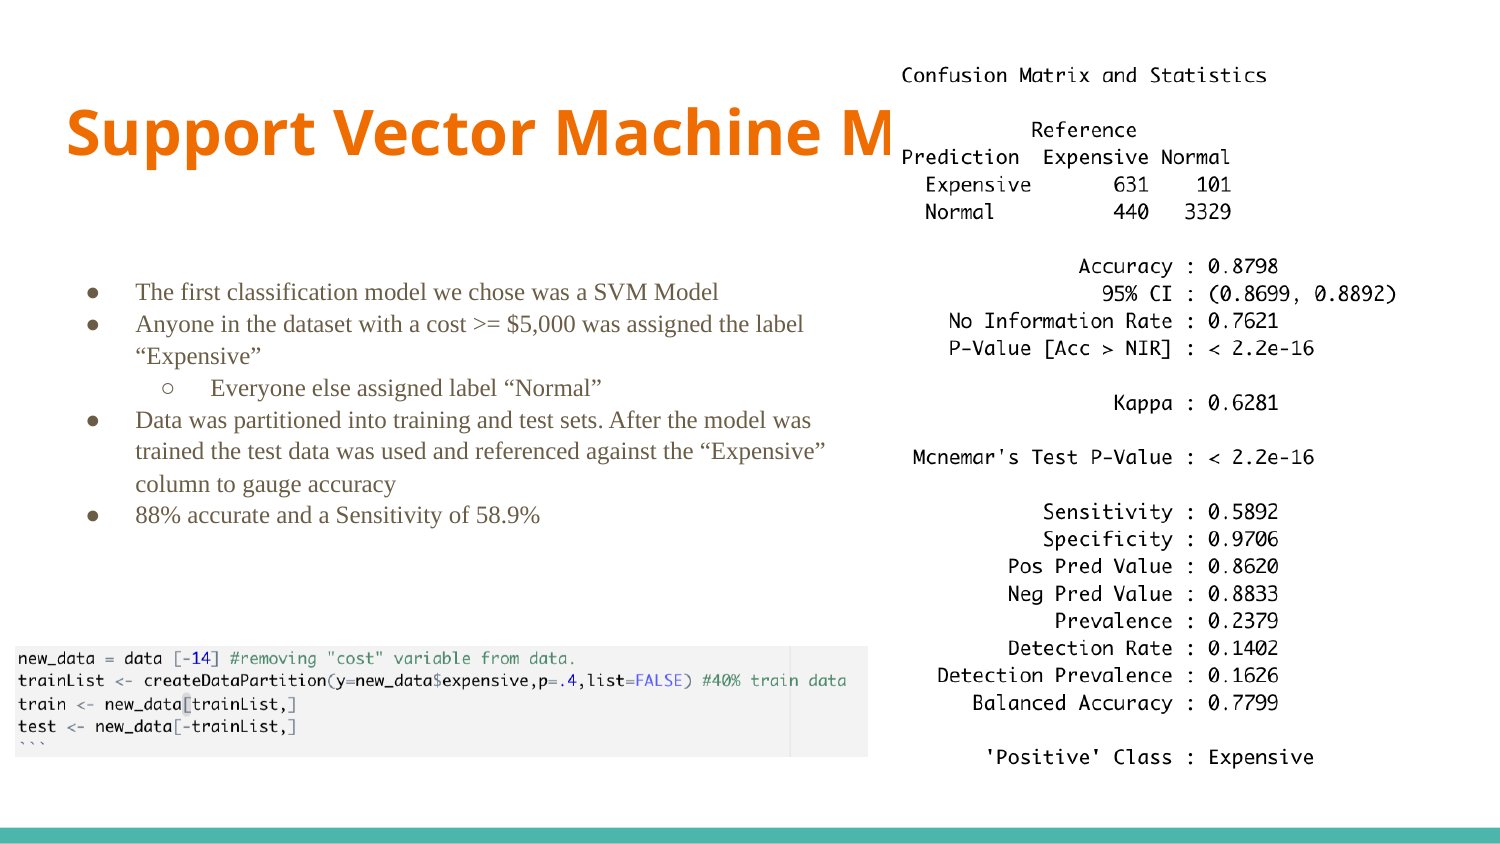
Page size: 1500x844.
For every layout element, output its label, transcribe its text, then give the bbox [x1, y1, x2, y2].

picture [14, 646, 869, 757]
list The first classification model we chose was a SVM Model Anyone in the dataset with a cost >= $5,000 was assigned the label “Expensive” Everyone else assigned label “Normal” Data was partitioned into training and test sets. After the model was trained the test data was used and referenced against the “Expensive” column to gauge accuracy 88% accurate and a Sensitivity of 58.9% [45, 200, 885, 731]
title Support Vector Machine Model [51, 72, 885, 189]
picture [890, 42, 1450, 782]
